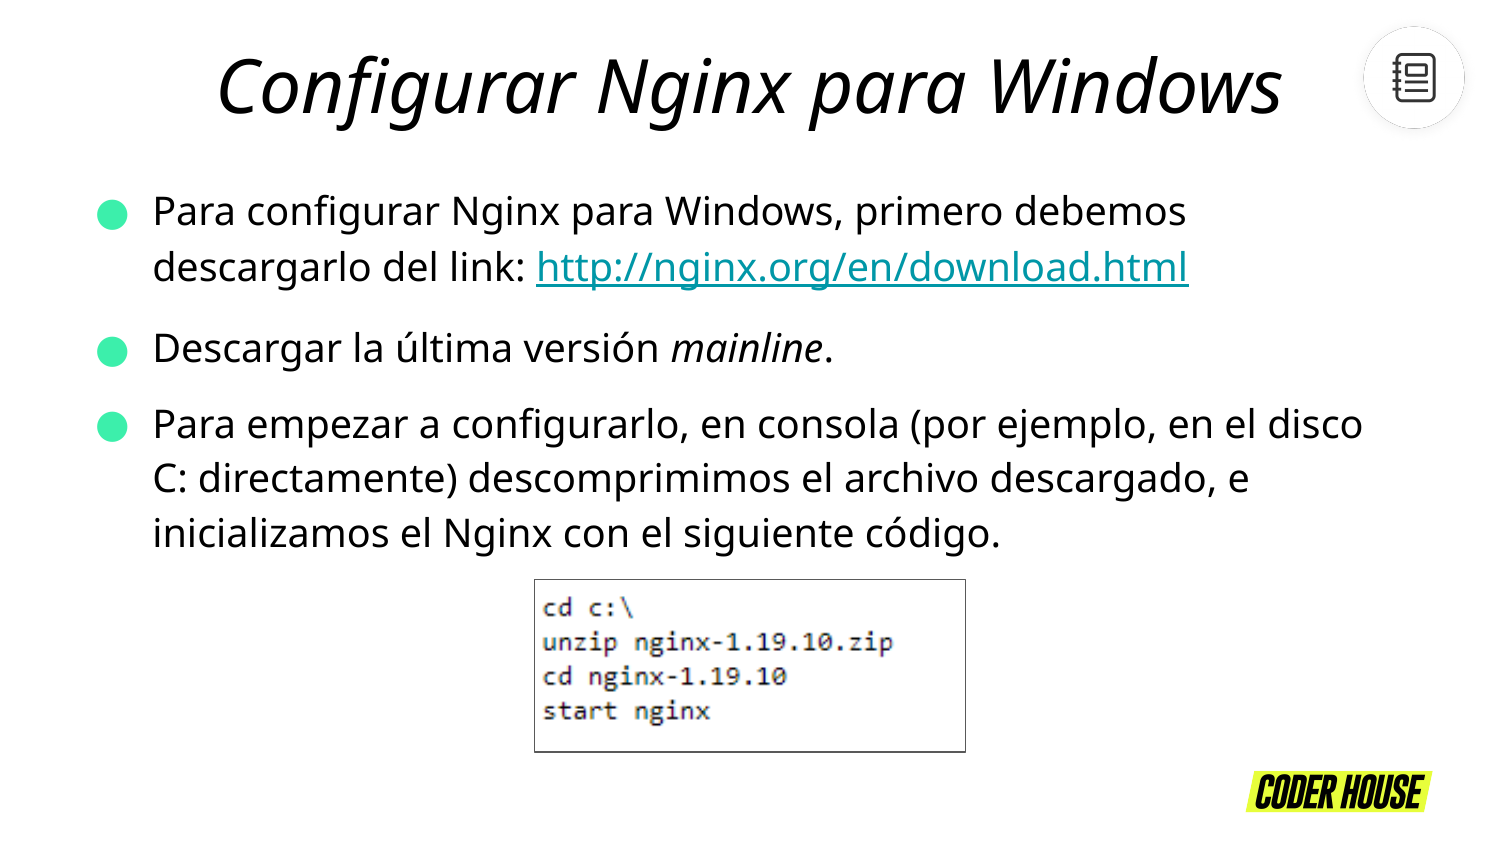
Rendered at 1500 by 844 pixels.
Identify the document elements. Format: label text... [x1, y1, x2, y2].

text_box Configurar Nginx para Windows [193, 23, 1307, 149]
text_box Para configurar Nginx para Windows, primero debemos descargarlo del link: http://nginx.org/en/download.html Descargar la última versión mainline. Para empezar a configurarlo, en consola (por ejemplo, en el disco C: directamente) descomprimimos el archivo descargado, e inicializamos el Nginx con el siguiente código. [62, 163, 1413, 568]
picture [534, 579, 966, 752]
picture [1351, 14, 1477, 141]
picture [1241, 764, 1437, 819]
